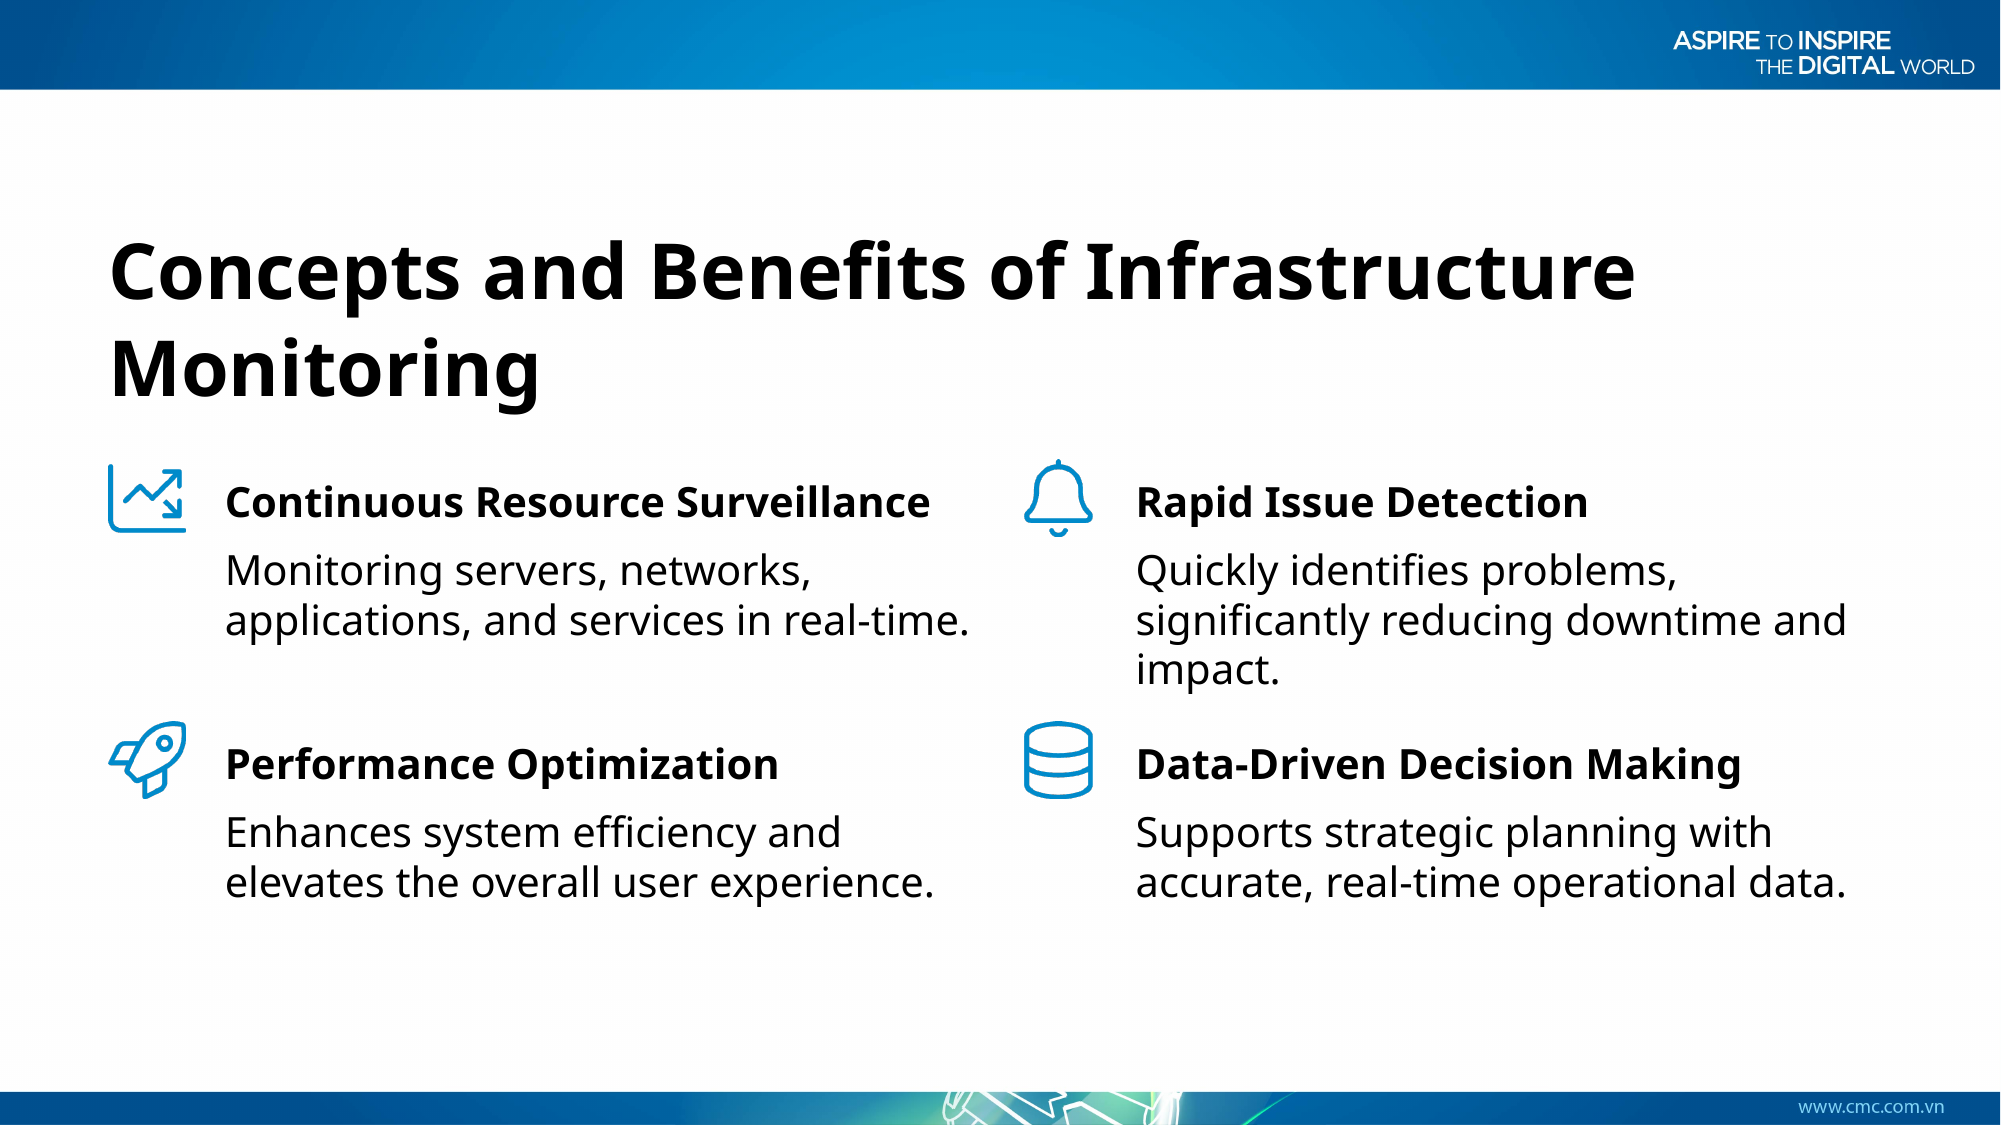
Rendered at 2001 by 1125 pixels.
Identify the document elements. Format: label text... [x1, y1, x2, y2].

text_box Rapid Issue Detection [1135, 477, 1546, 526]
text_box Concepts and Benefits of Infrastructure Monitoring [108, 218, 1892, 413]
text_box Continuous Resource Surveillance [224, 477, 876, 526]
text_box Quickly identifies problems, significantly reducing downtime and impact. [1135, 544, 1892, 644]
text_box Performance Optimization [224, 739, 723, 789]
text_box Data-Driven Decision Making [1135, 739, 1689, 789]
text_box Enhances system efficiency and elevates the overall user experience. [224, 806, 981, 906]
picture [0, 0, 2001, 1125]
text_box Monitoring servers, networks, applications, and services in real-time. [224, 544, 981, 644]
text_box Supports strategic planning with accurate, real-time operational data. [1135, 806, 1892, 906]
